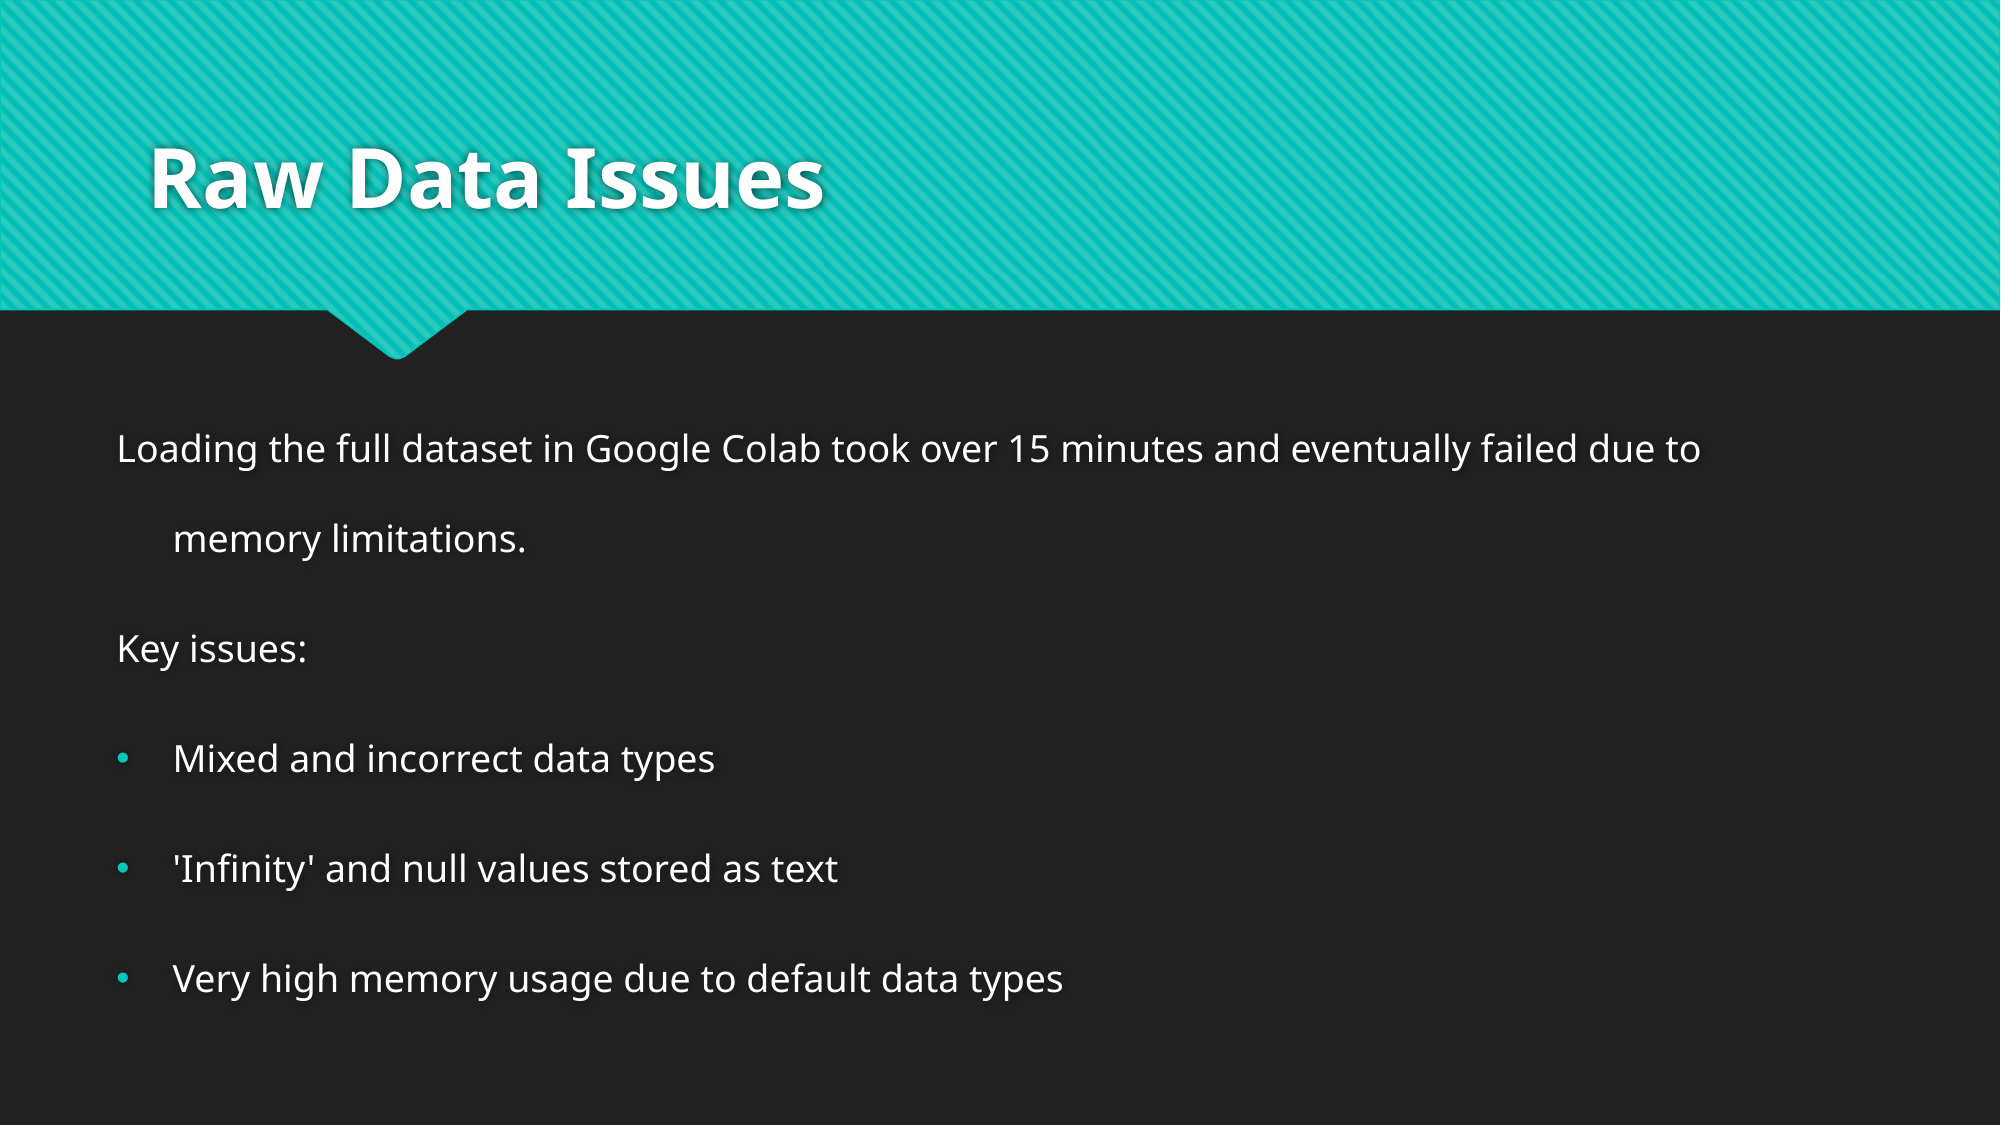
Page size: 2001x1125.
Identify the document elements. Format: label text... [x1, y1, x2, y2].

list Loading the full dataset in Google Colab took over 15 minutes and eventually failed due to memory limitations. Key issues: Mixed and incorrect data types 'Infinity' and null values stored as text Very high memory usage due to default data types [101, 364, 1866, 1125]
title Raw Data Issues [132, 73, 1868, 233]
